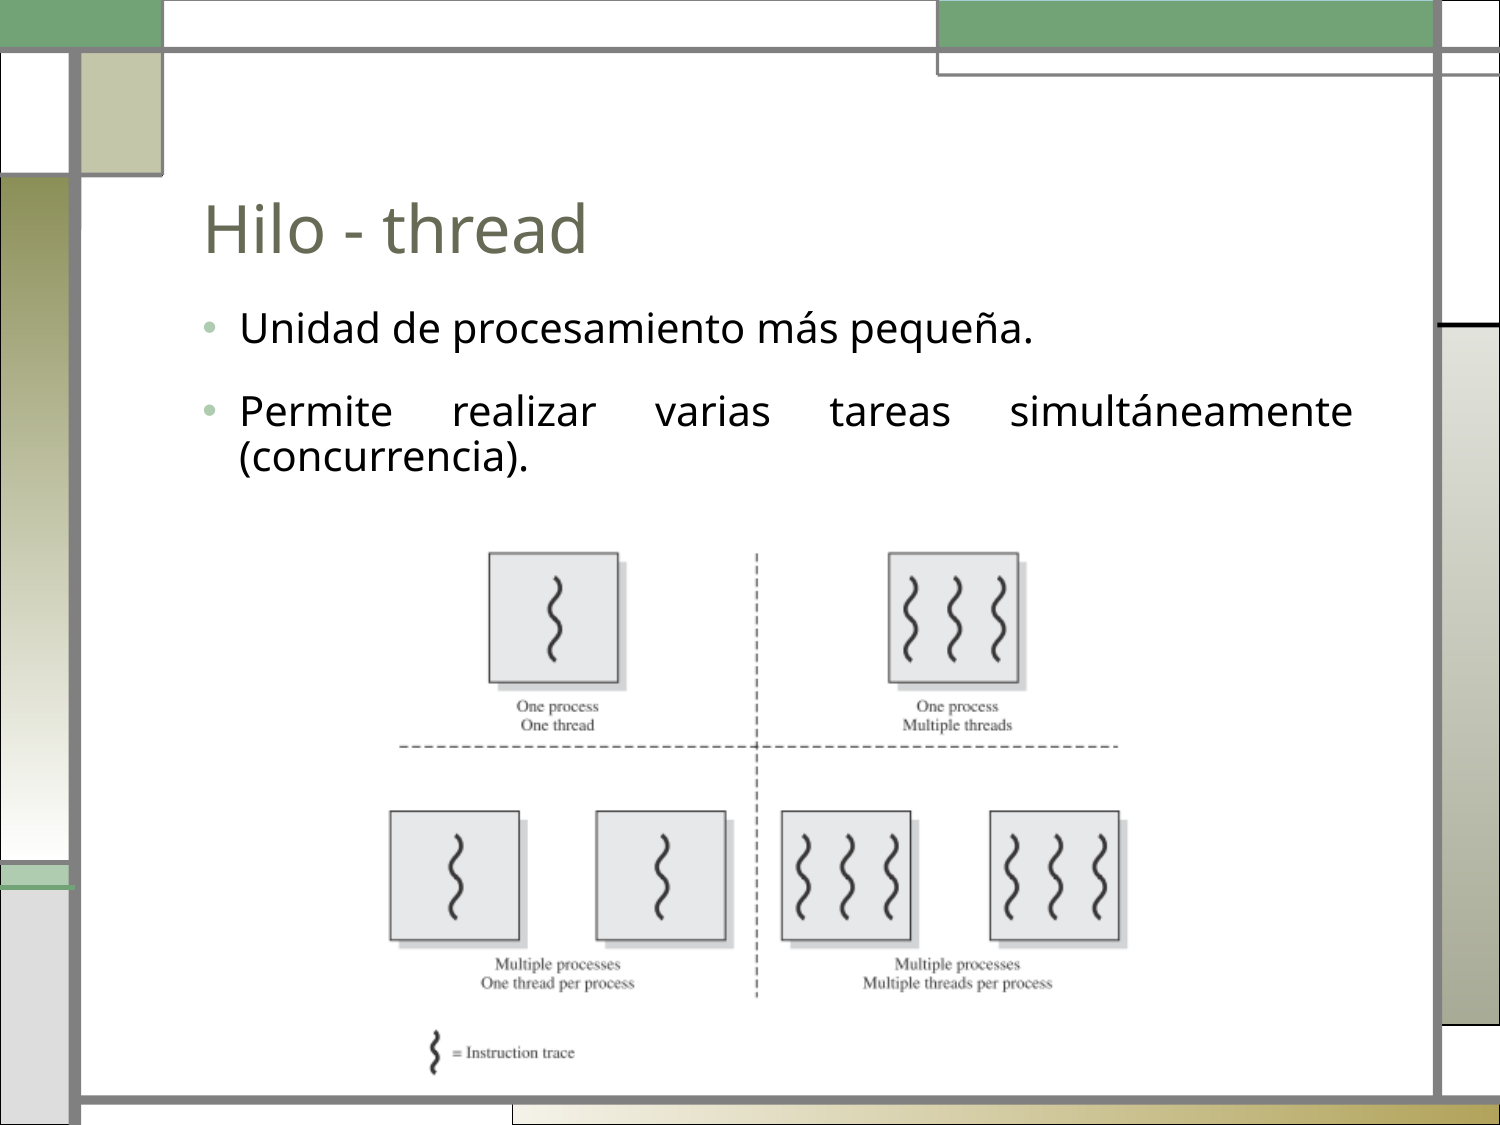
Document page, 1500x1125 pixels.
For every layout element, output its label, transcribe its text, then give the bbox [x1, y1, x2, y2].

picture [312, 538, 1209, 1085]
title Hilo - thread [187, 87, 1369, 275]
list Unidad de procesamiento más pequeña. Permite realizar varias tareas simultáneamente (concurrencia). [187, 299, 1369, 988]
